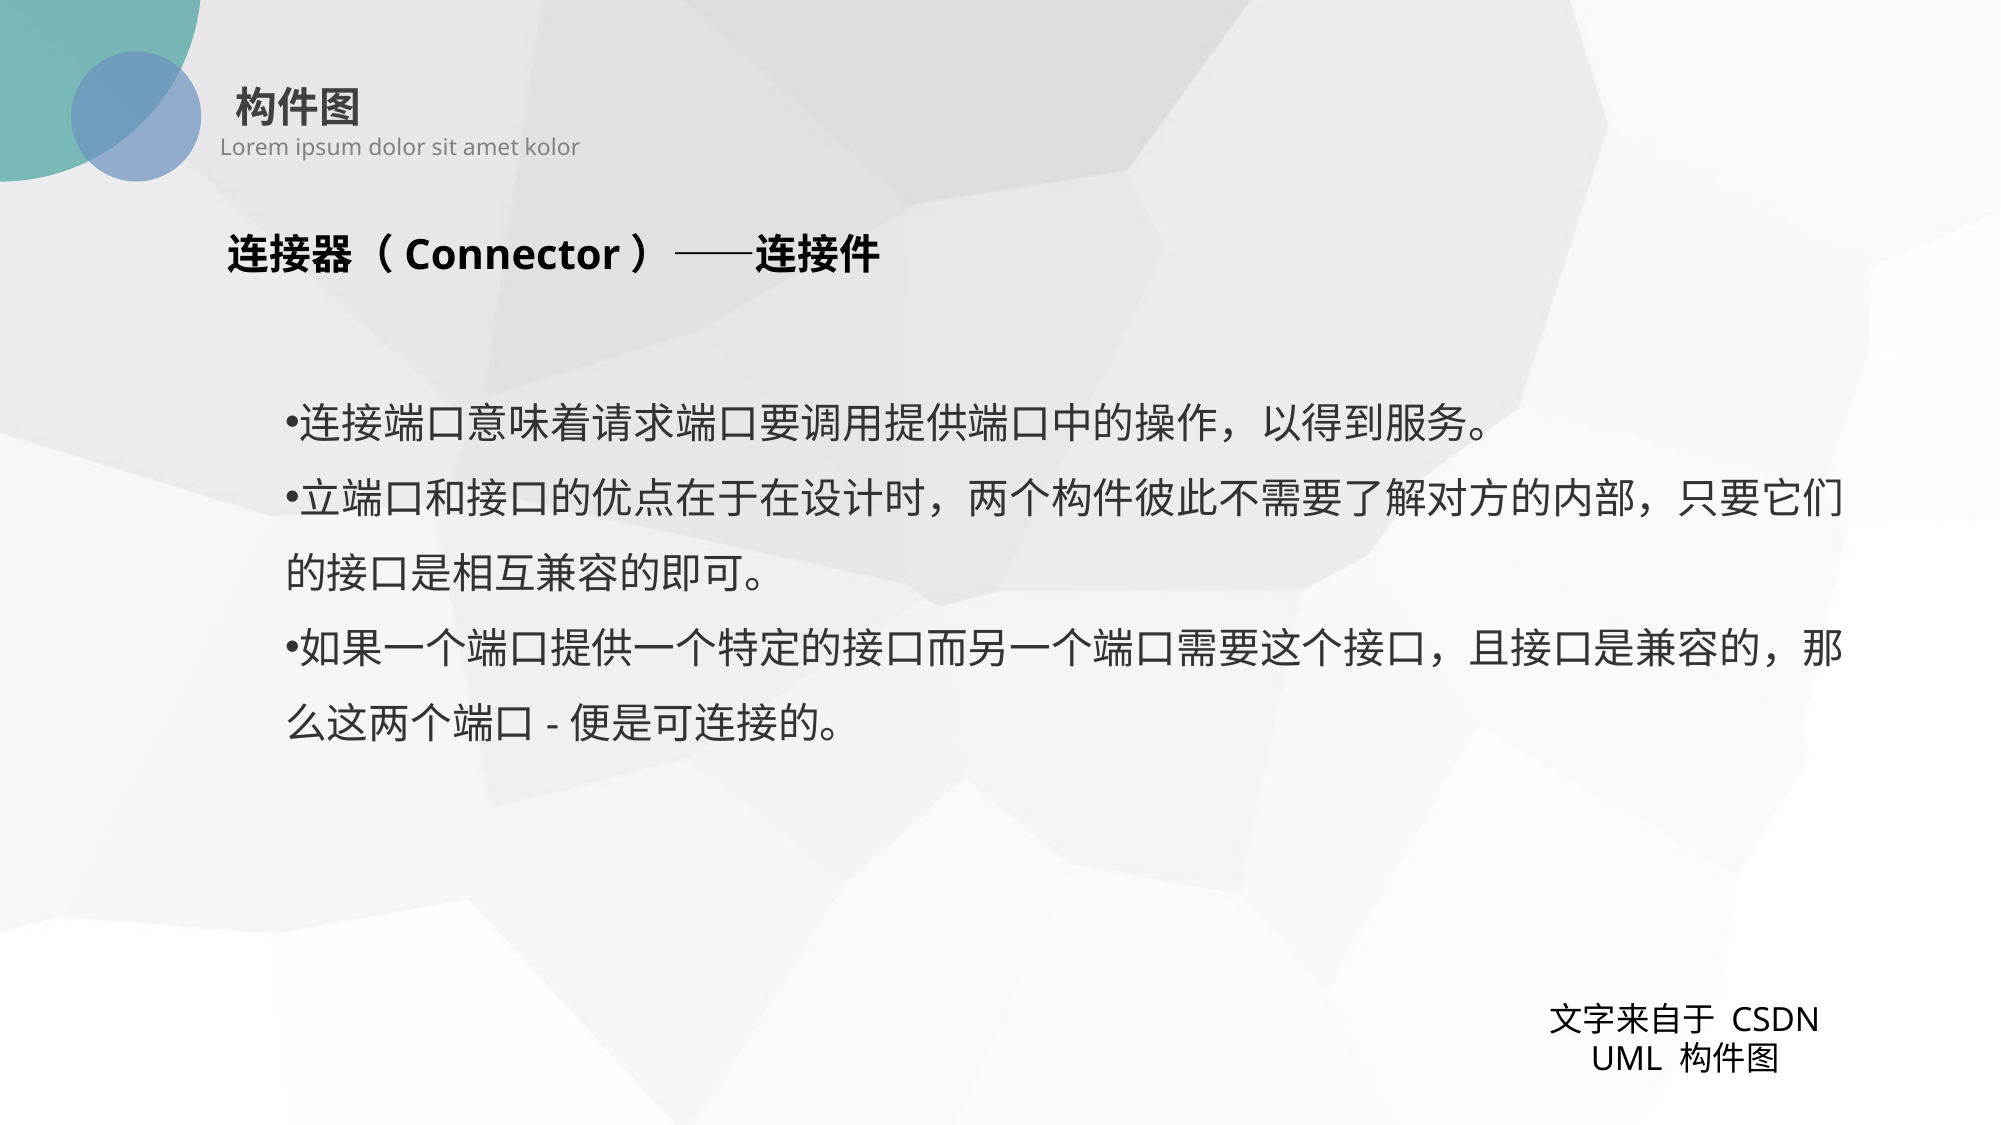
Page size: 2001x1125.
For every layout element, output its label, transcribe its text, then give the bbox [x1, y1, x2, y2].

picture [0, 0, 2001, 1125]
text_box [70, 50, 203, 183]
text_box [0, 0, 202, 183]
text_box Lorem ipsum dolor sit amet kolor [205, 125, 596, 168]
text_box 文字来自于 CSDN UML 构件图 [1415, 990, 1955, 1085]
text_box 构件图 [221, 73, 377, 125]
text_box 连接端口意味着请求端口要调用提供端口中的操作，以得到服务。 立端口和接口的优点在于在设计时，两个构件彼此不需要了解对方的内部，只要它们的接口是相互兼容的即可。 如果一个端口提供一个特定的接口而另一个端口需要这个接口，且接口是兼容的，那么这两个端口-便是可连接的。 [270, 364, 1872, 754]
text_box 连接器（Connector）——连接件 [212, 220, 992, 286]
